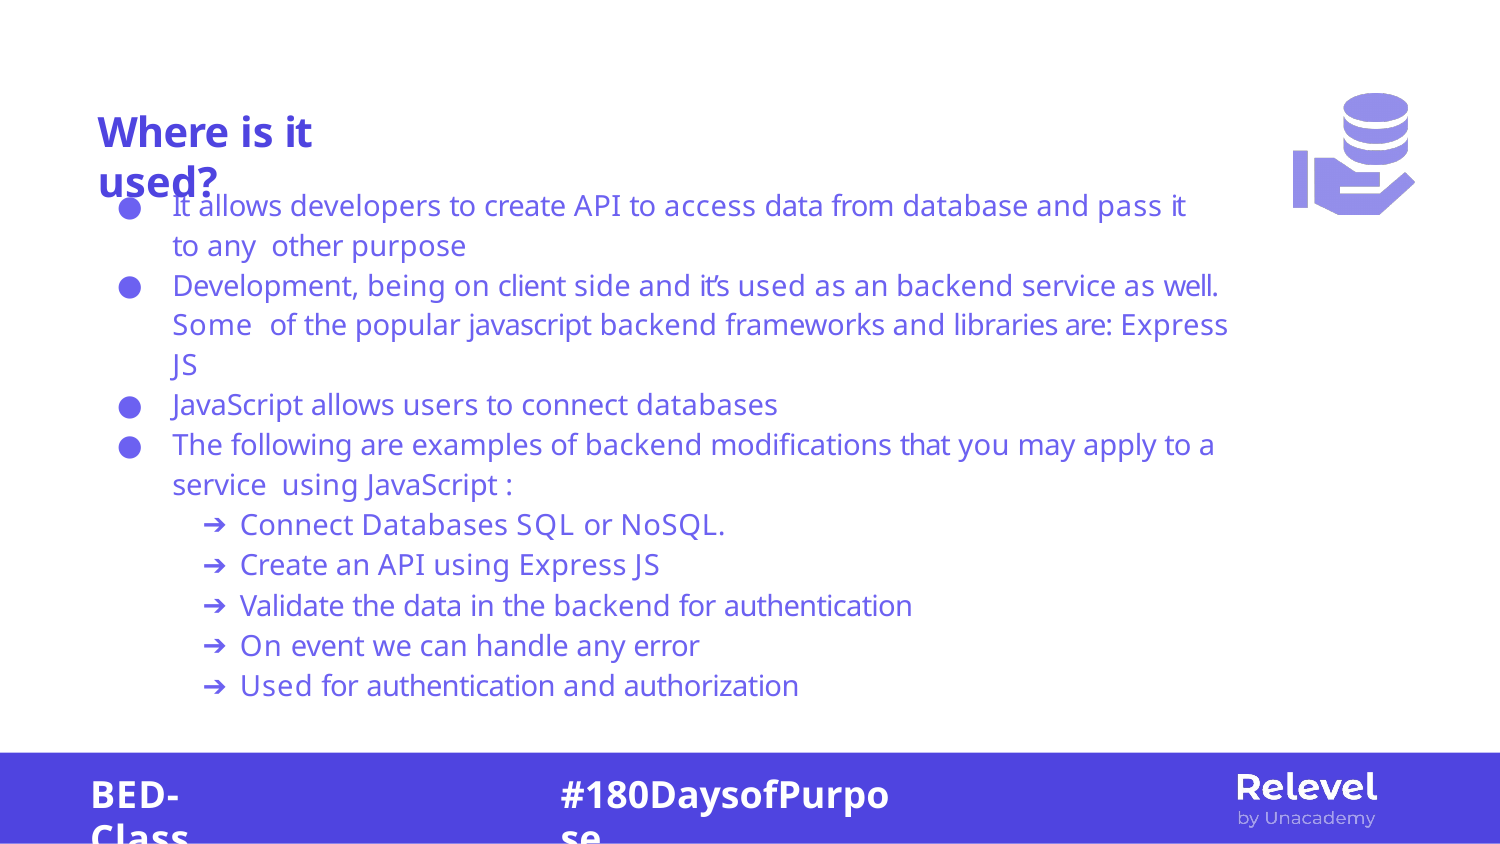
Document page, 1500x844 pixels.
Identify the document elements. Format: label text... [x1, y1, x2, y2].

picture [1195, 756, 1415, 844]
slide_number BED-Class [88, 771, 269, 844]
title Where is it used? [95, 104, 421, 248]
picture [1293, 93, 1416, 216]
footer #180DaysofPurpose [558, 771, 908, 844]
text_box It allows developers to create API to access data from database and pass it to any other purpose Development, being on client side and it’s used as an backend service as well. Some of the popular javascript backend frameworks and libraries are: Express JS JavaScript allows users to connect databases The following are examples of backend modiﬁcations that you may apply to a service using JavaScript : Connect Databases SQL or NoSQL. Create an API using Express JS Validate the data in the backend for authentication On event we can handle any error Used for authentication and authorization [115, 180, 1257, 703]
